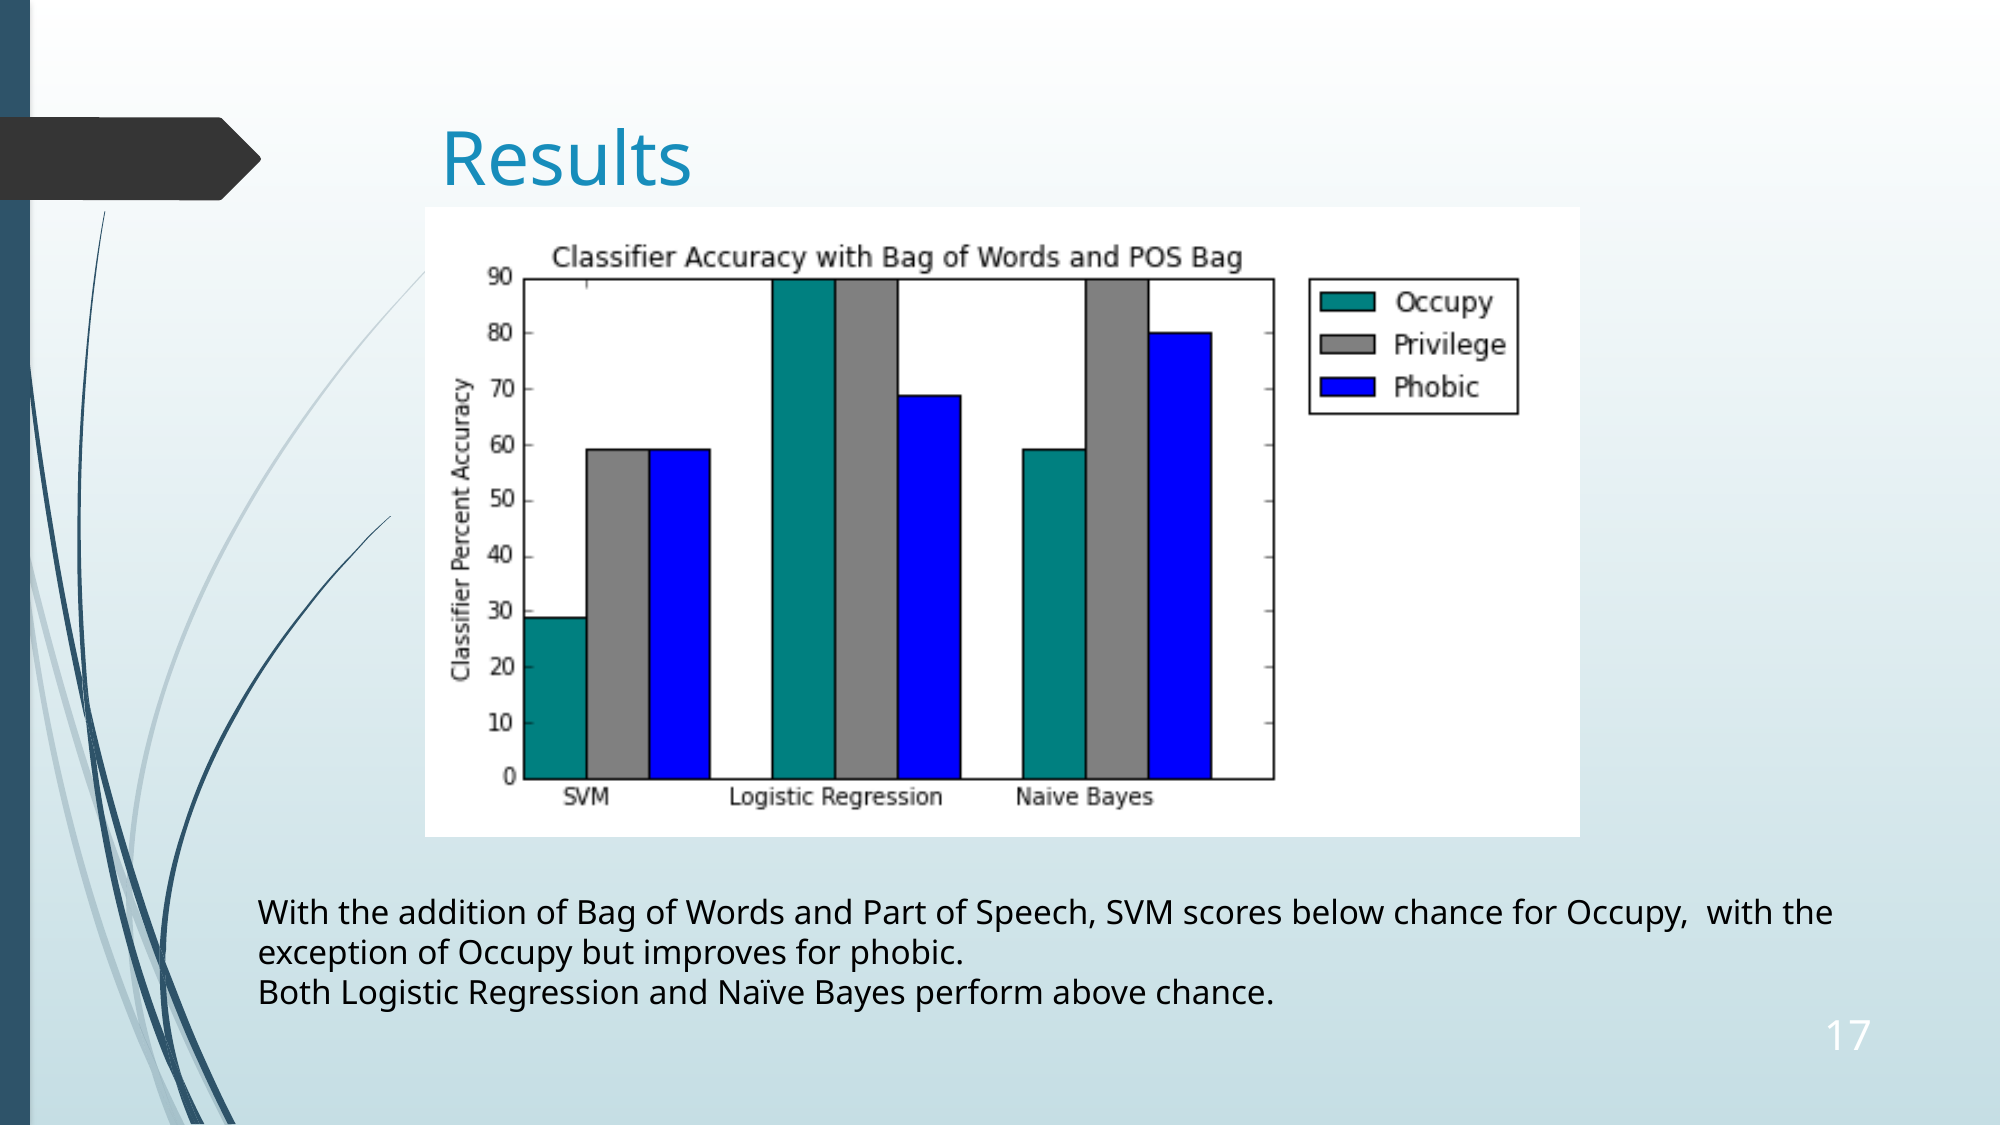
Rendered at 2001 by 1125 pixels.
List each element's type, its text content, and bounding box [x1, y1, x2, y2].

picture [425, 207, 1580, 837]
title Results [425, 102, 1888, 313]
slide_number 17 [1759, 1007, 1888, 1068]
text_box With the addition of Bag of Words and Part of Speech, SVM scores below chance for Occupy, with the exception of Occupy but improves for phobic. Both Logistic Regression and Naïve Bayes perform above chance. [242, 883, 1853, 1019]
